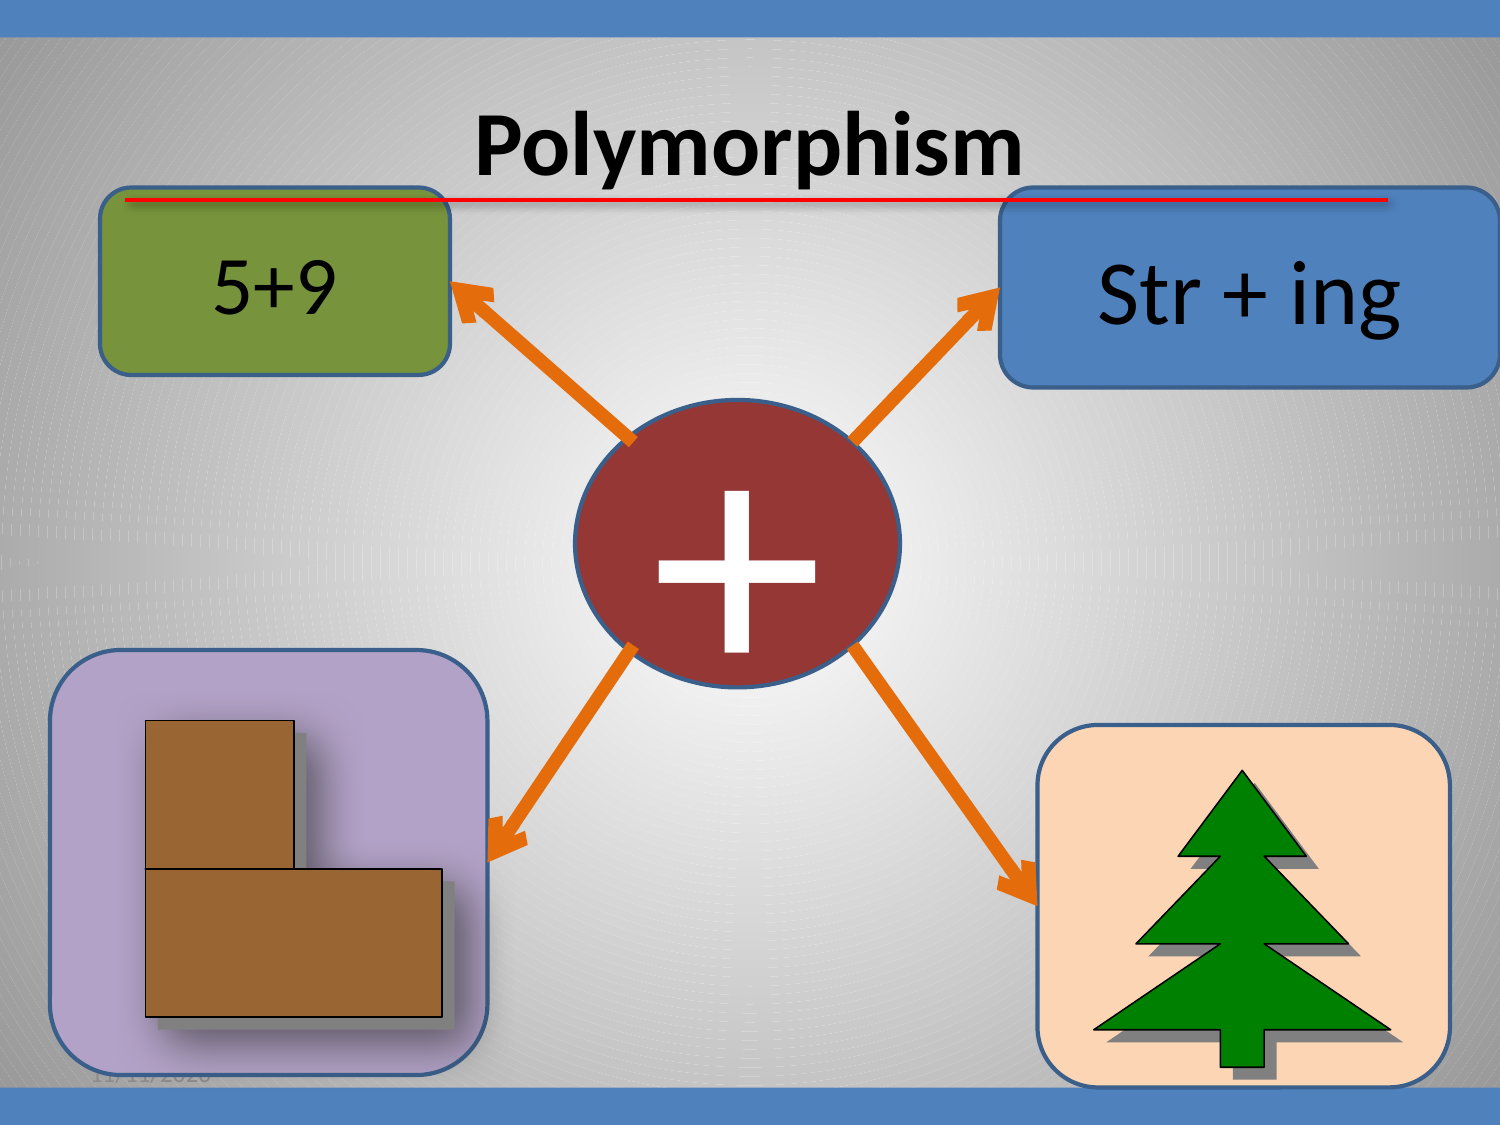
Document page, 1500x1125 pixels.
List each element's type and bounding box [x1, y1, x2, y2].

text_box [852, 645, 1038, 907]
text_box [451, 680, 670, 827]
text_box [460, 269, 623, 454]
text_box [0, 0, 1500, 1125]
text_box [1037, 724, 1451, 1090]
text_box [49, 649, 488, 1076]
text_box [852, 287, 1001, 443]
